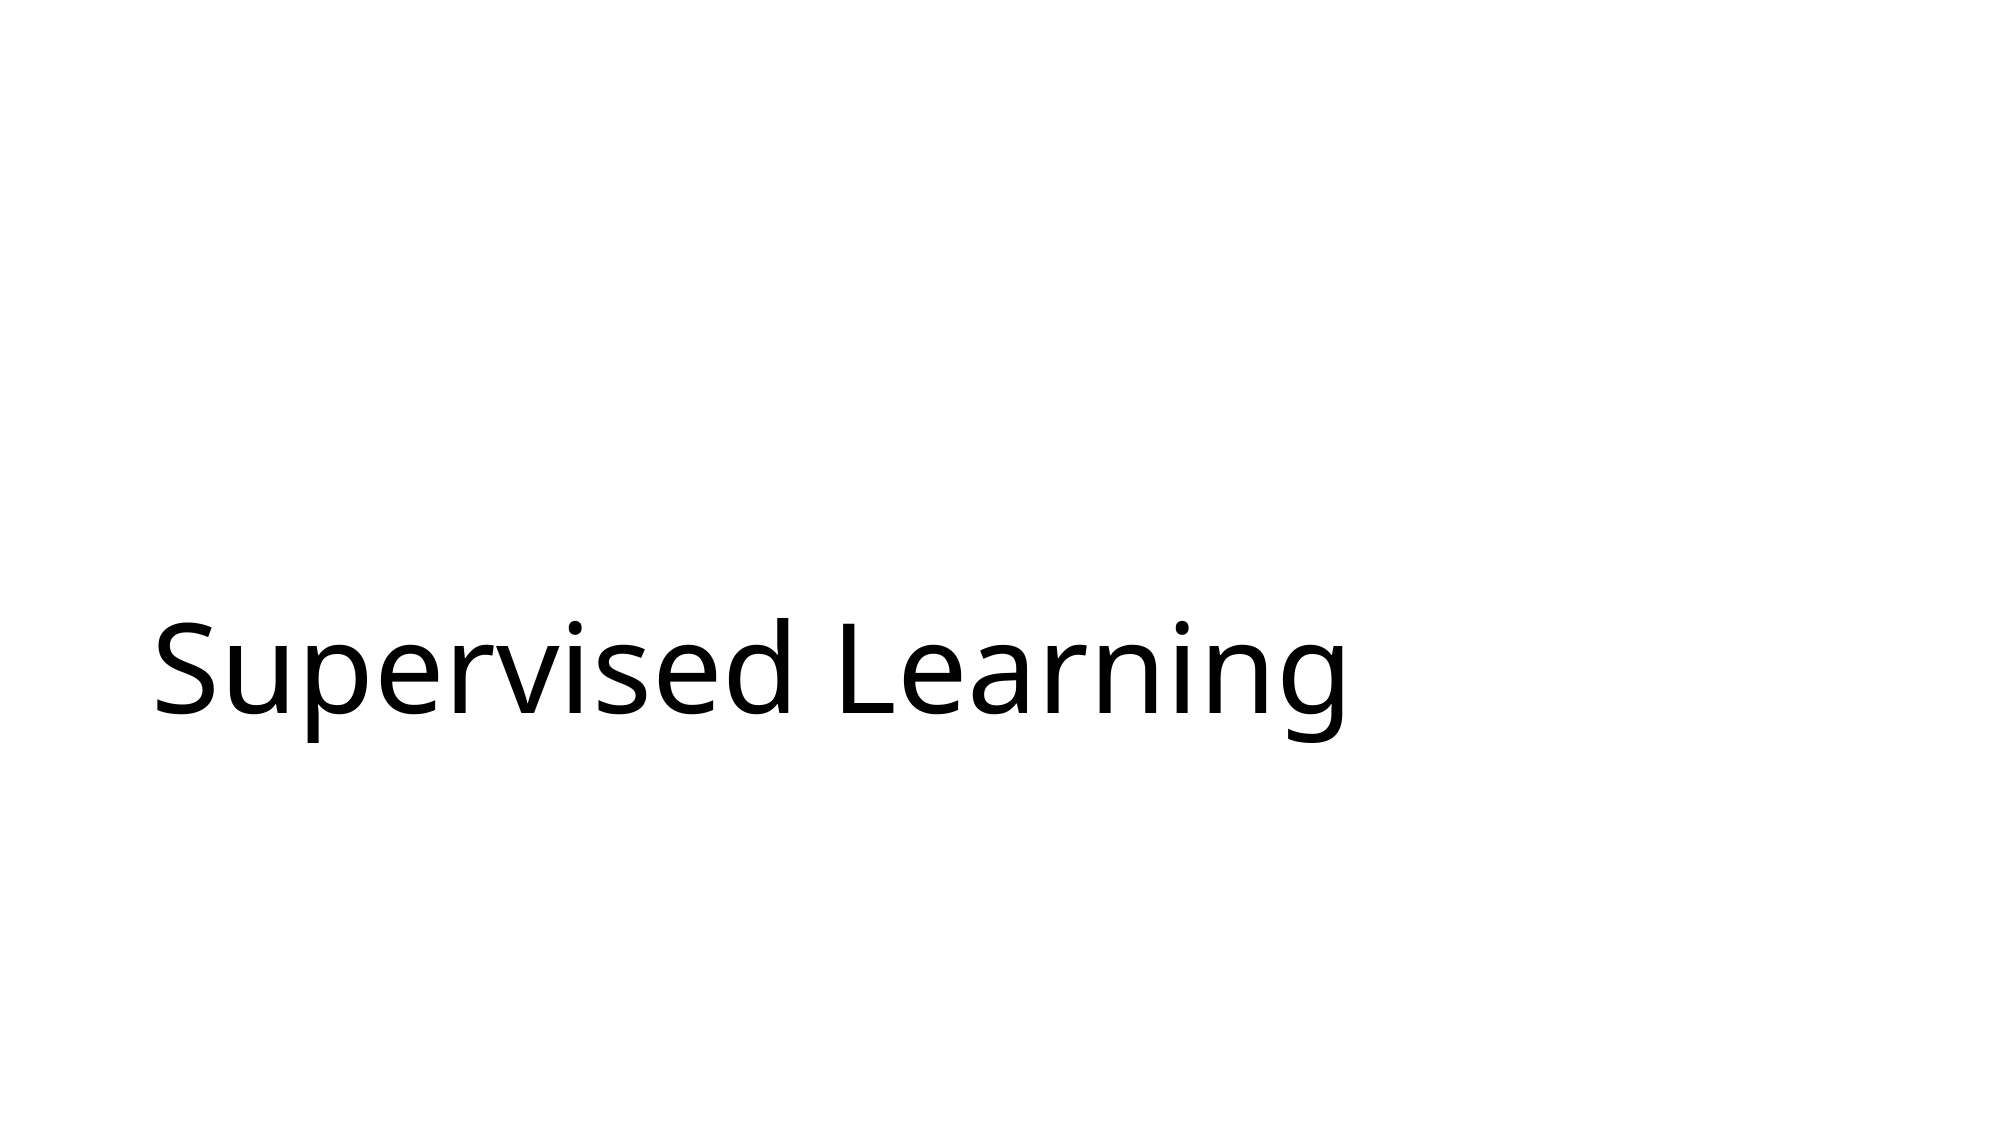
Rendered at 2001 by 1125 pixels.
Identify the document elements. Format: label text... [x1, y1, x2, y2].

title Supervised Learning [136, 280, 1862, 749]
